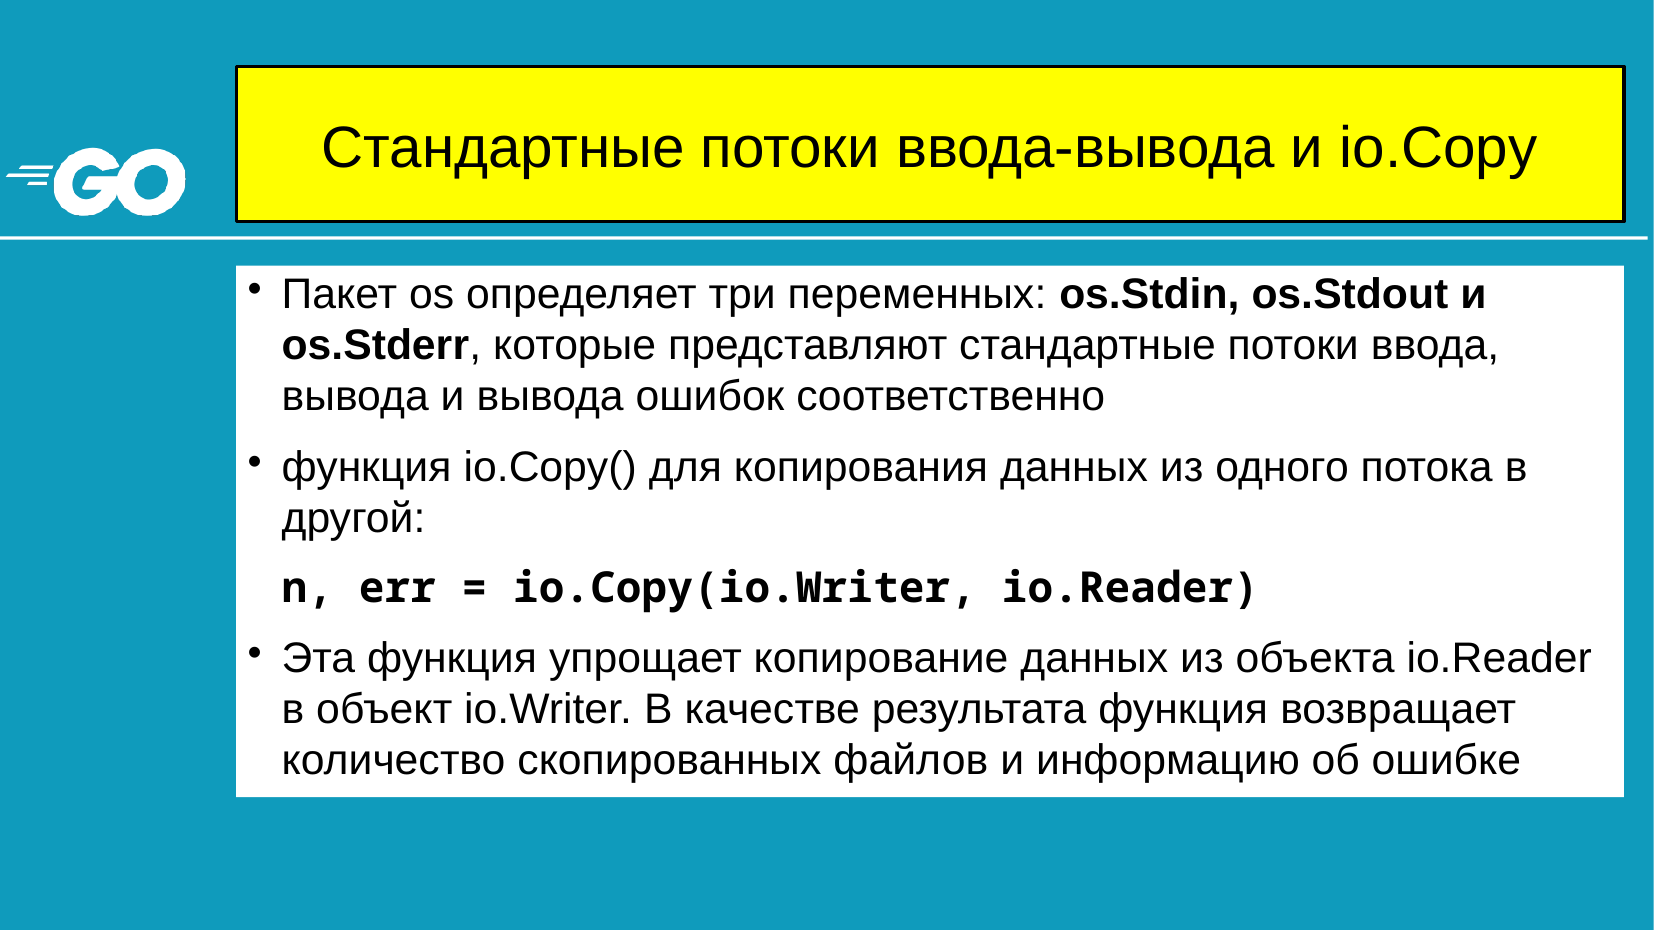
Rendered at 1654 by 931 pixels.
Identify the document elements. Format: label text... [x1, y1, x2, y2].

title Стандартные потоки ввода-вывода и io.Copy [235, 65, 1626, 223]
list Пакет os определяет три переменных: os.Stdin, os.Stdout и os.Stderr, которые представляют стандартные потоки ввода, вывода и вывода ошибок соответственно функция io.Copy() для копирования данных из одного потока в другой: n, err = io.Copy(io.Writer, io.Reader) Эта функция упрощает копирование данных из объекта io.Reader в объект io.Writer. В качестве результата функция возвращает количество скопированных файлов и информацию об ошибке [236, 265, 1624, 798]
picture [54, 148, 185, 215]
